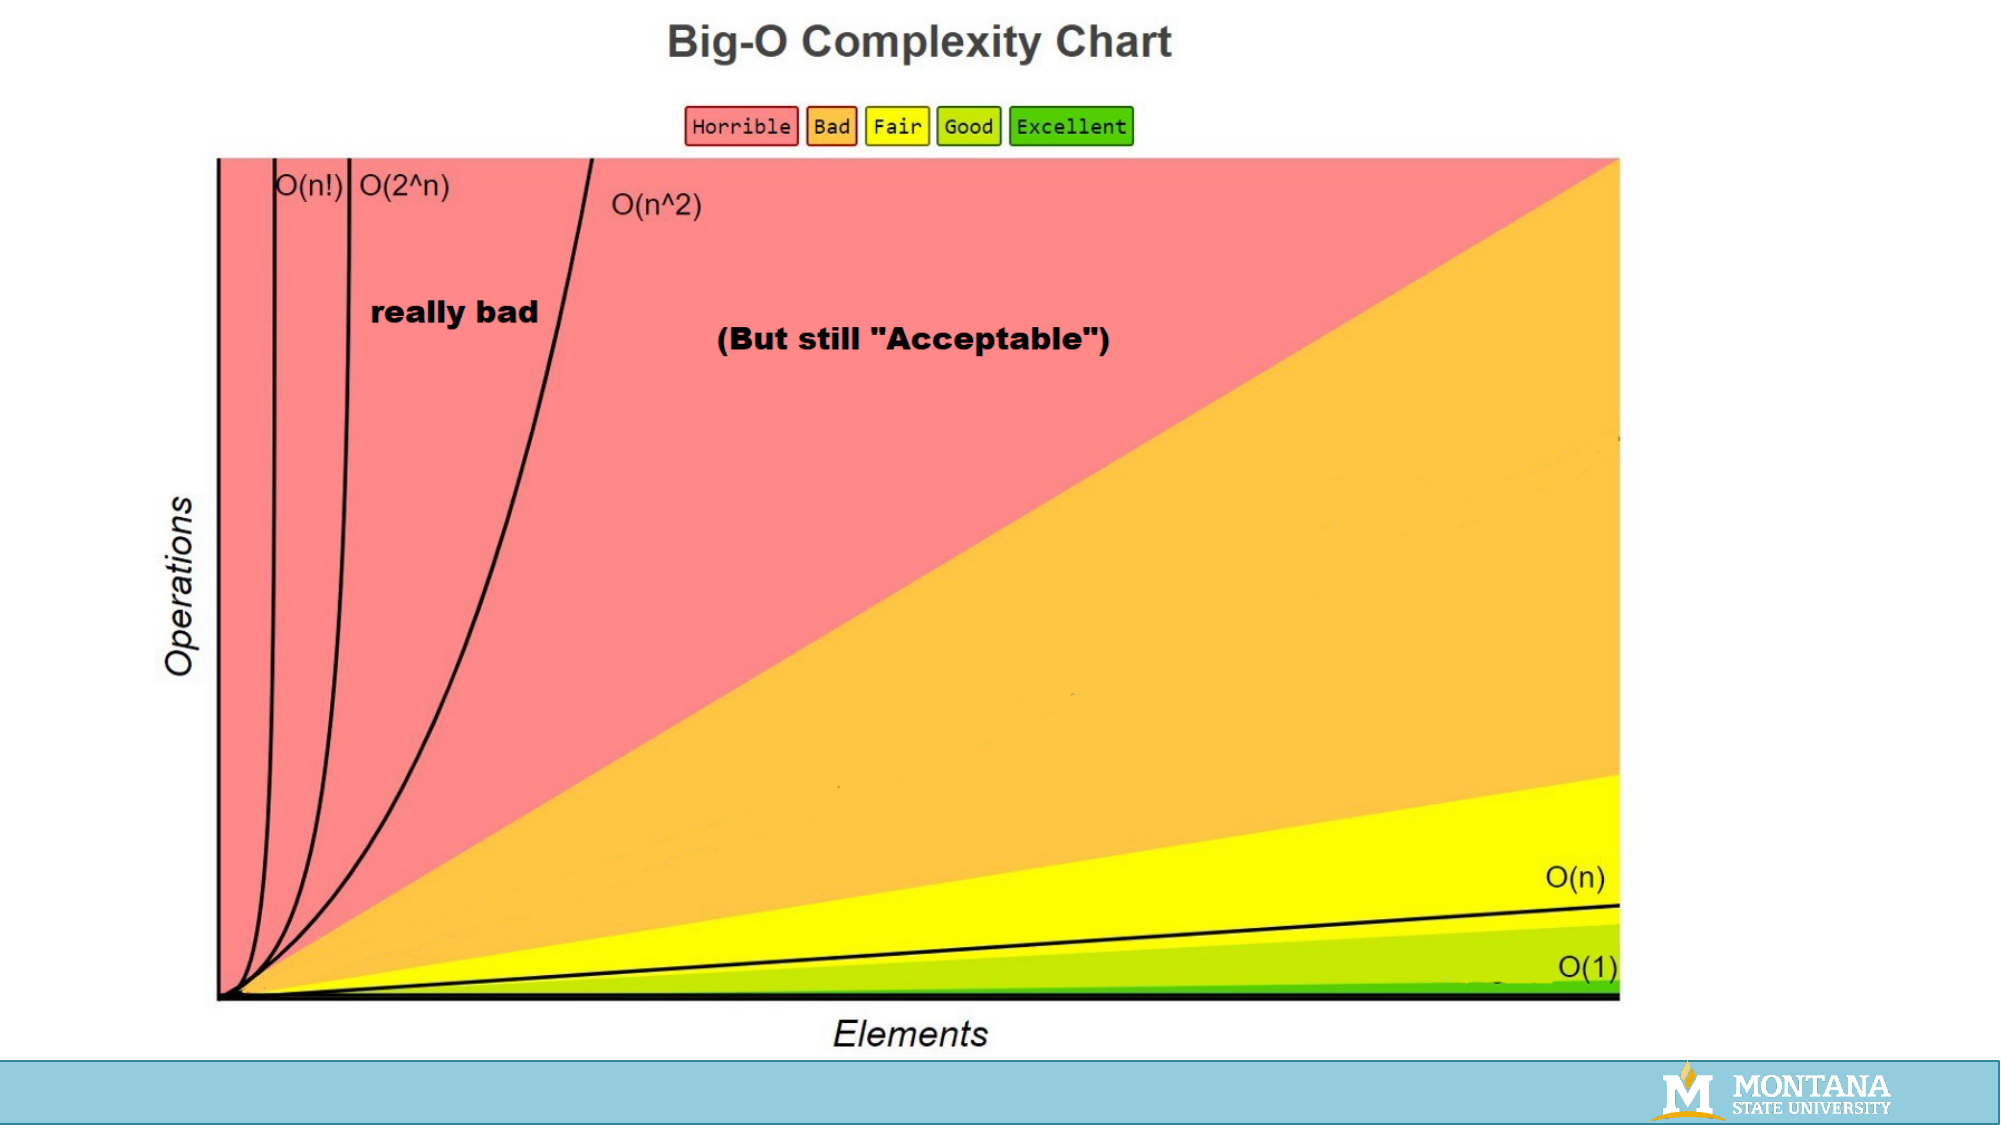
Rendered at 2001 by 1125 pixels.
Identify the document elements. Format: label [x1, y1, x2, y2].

text_box [0, 1059, 1646, 1125]
picture [1649, 1060, 1892, 1122]
picture [137, 16, 1701, 1055]
text_box [1891, 1059, 2000, 1125]
